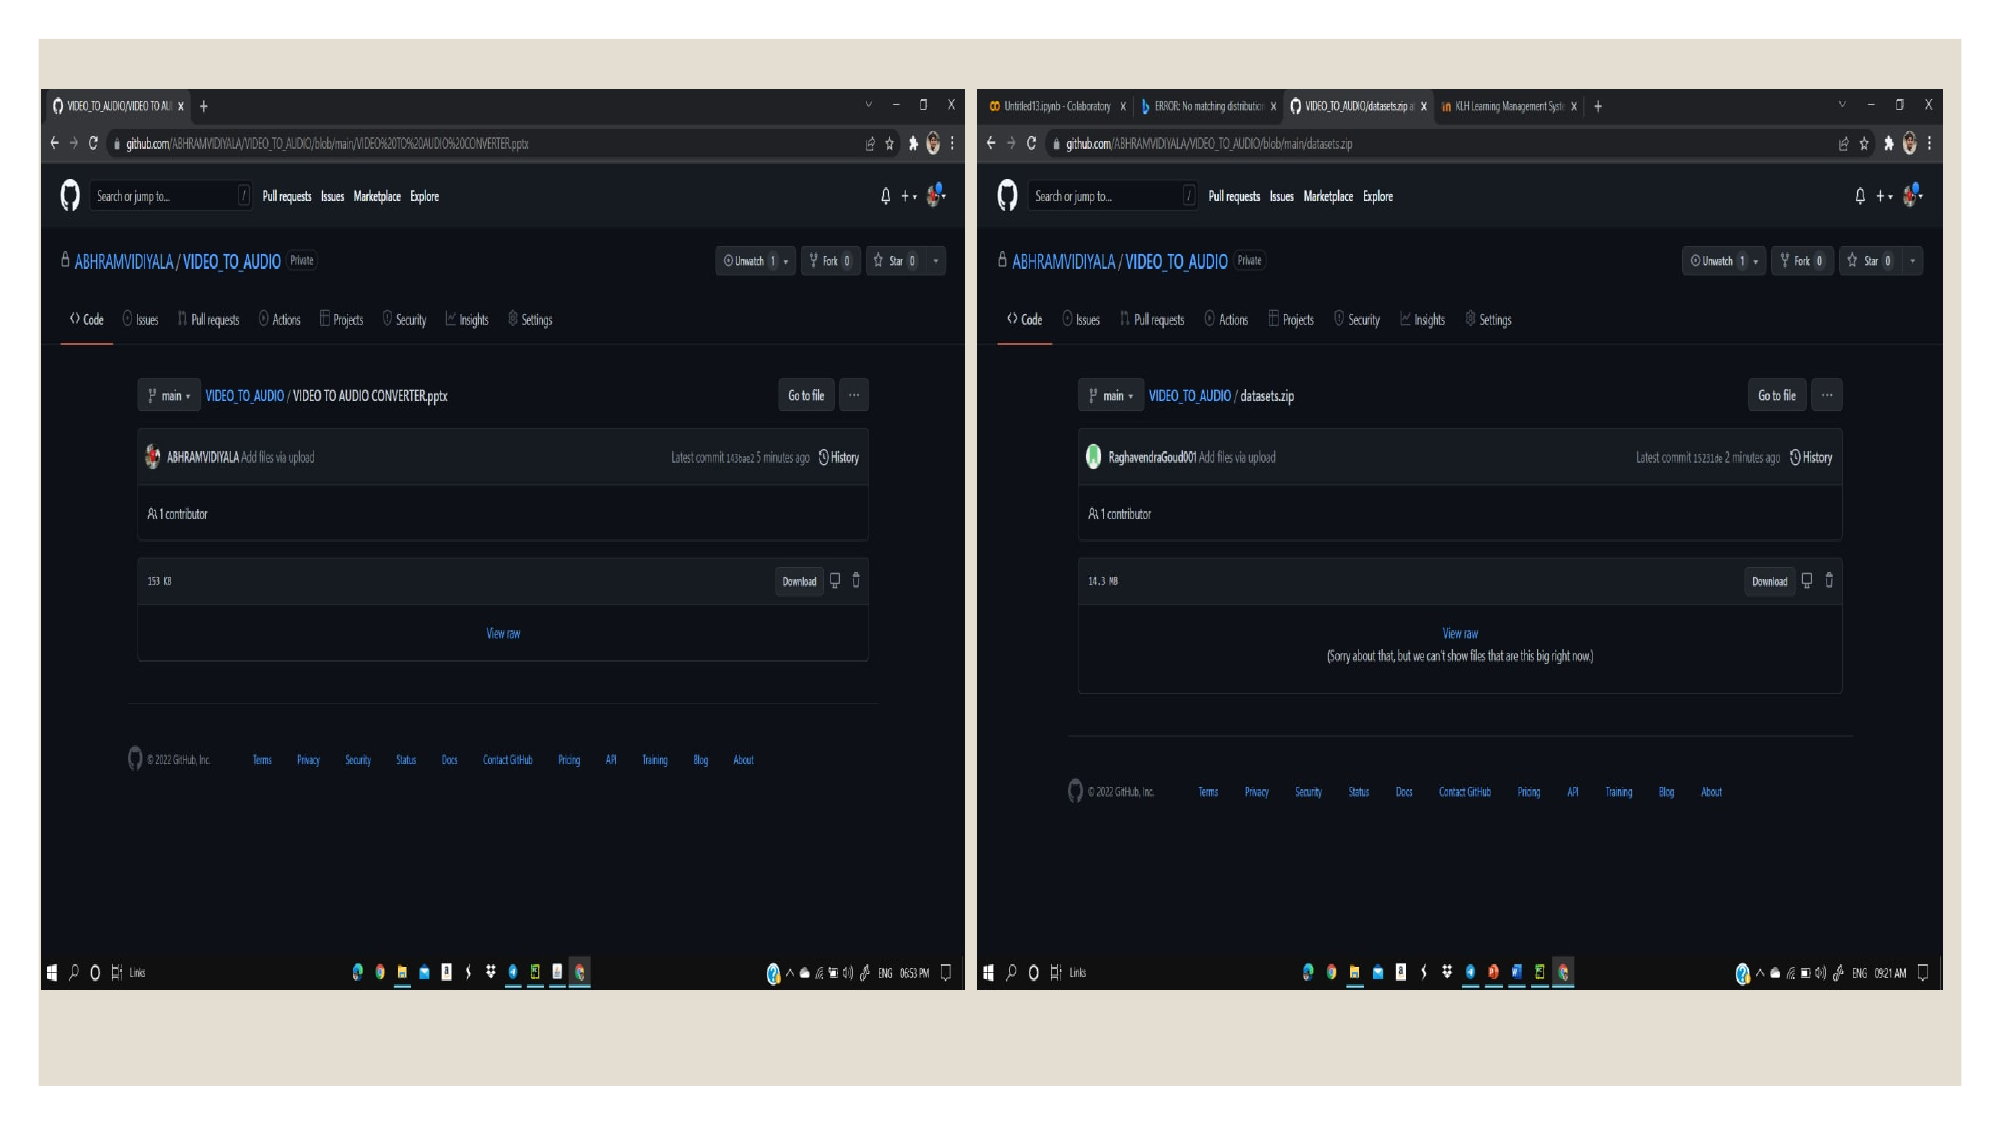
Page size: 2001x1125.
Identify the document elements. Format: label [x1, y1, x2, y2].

picture [977, 89, 1943, 990]
picture [41, 89, 965, 990]
